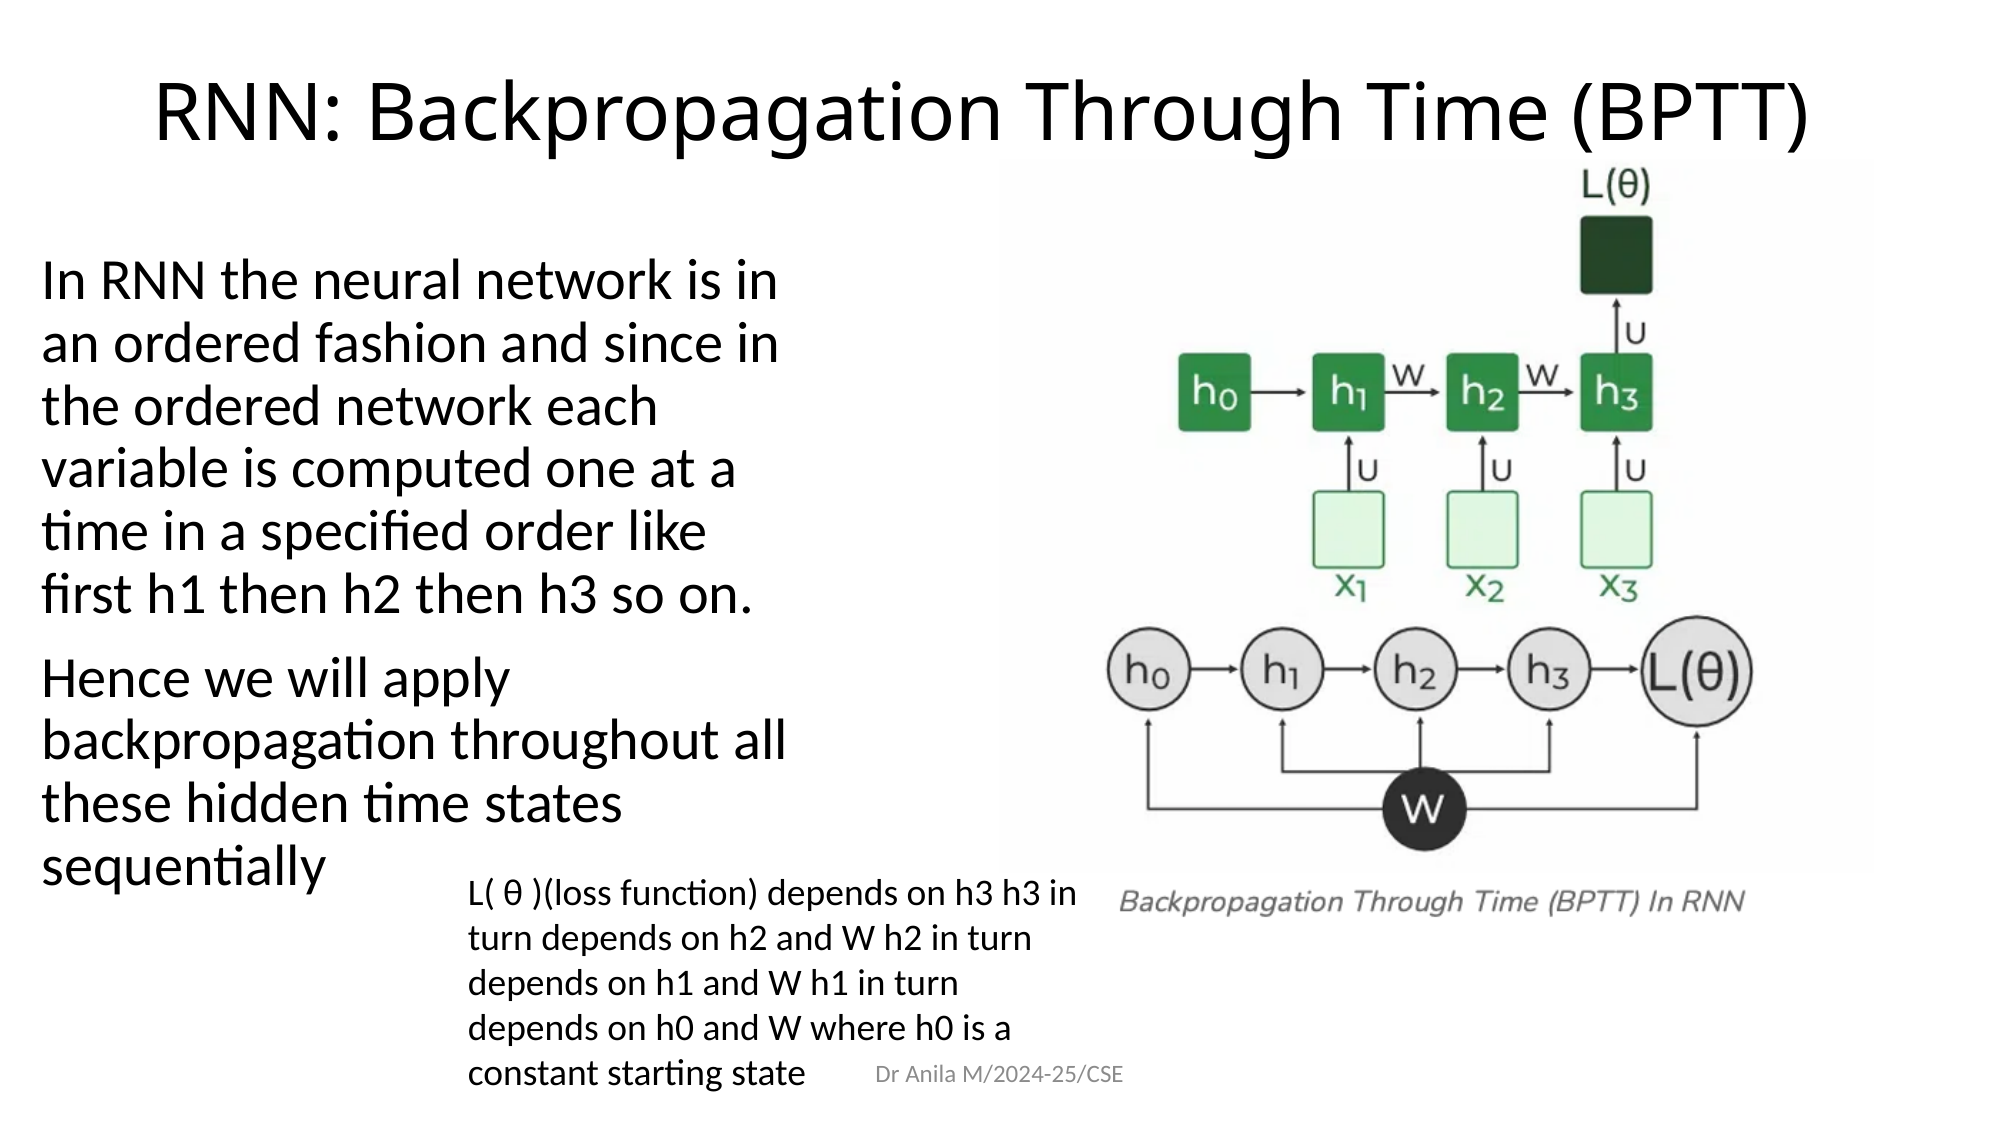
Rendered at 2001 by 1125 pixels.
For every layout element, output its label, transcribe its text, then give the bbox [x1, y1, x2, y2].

picture [999, 159, 1874, 947]
footer Dr Anila M/2024-25/CSE [662, 1042, 1338, 1103]
title RNN: Backpropagation Through Time (BPTT) [137, 59, 1863, 170]
text_box L( θ )(loss function) depends on h3 h3 in turn depends on h2 and W h2 in turn depends on h1 and W h1 in turn depends on h0 and W where h0 is a constant starting state [453, 860, 1102, 1101]
list In RNN the neural network is in an ordered fashion and since in the ordered network each variable is computed one at a time in a specified order like first h1 then h2 then h3 so on. Hence we will apply backpropagation throughout all these hidden time states sequentially [26, 241, 821, 956]
